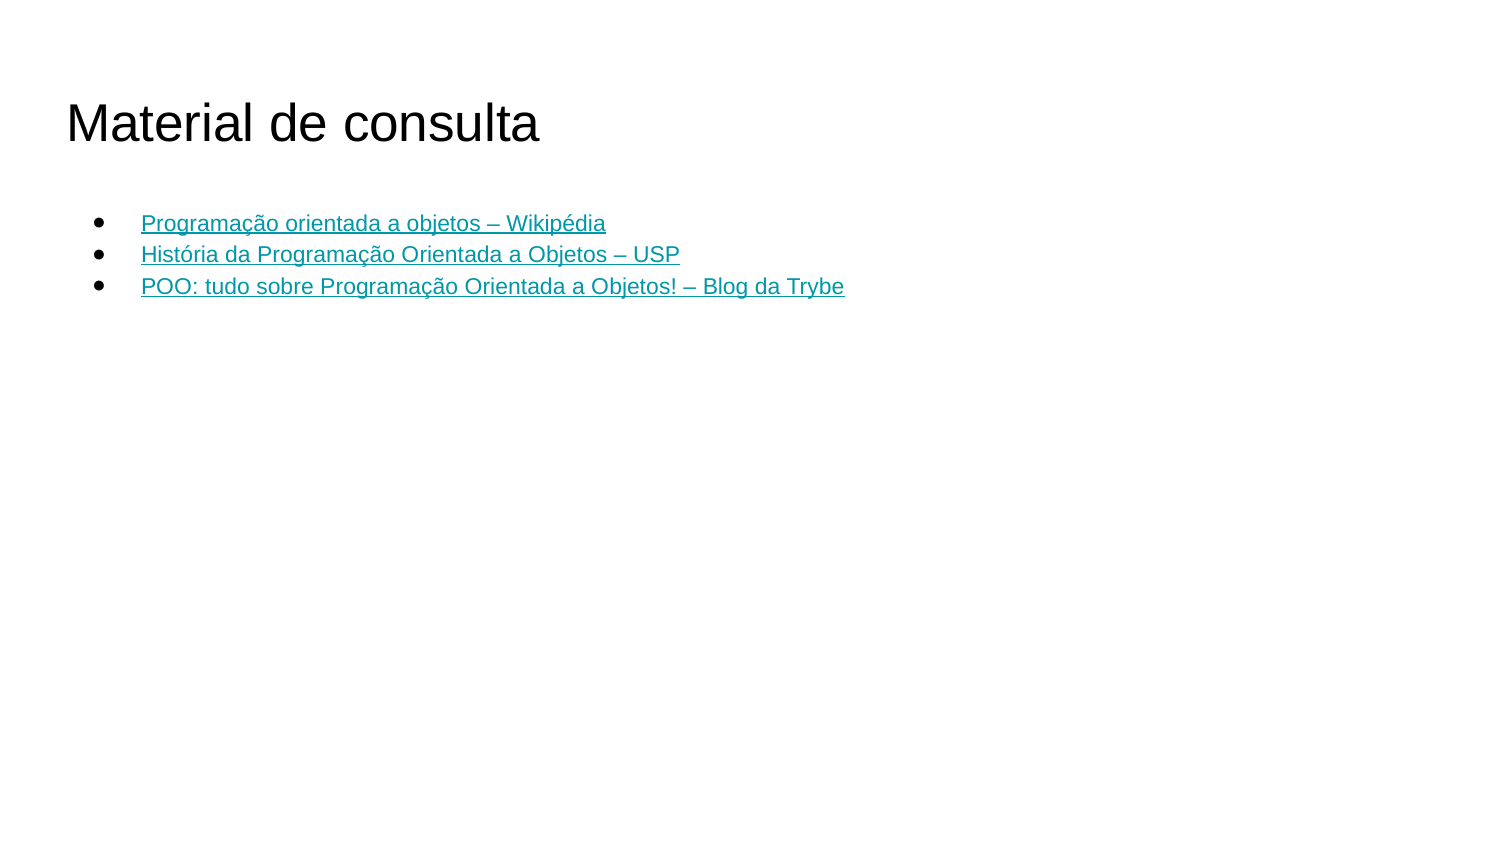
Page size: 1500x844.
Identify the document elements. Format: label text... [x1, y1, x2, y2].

title Material de consulta [51, 72, 1449, 167]
list Programação orientada a objetos – Wikipédia História da Programação Orientada a Objetos – USP POO: tudo sobre Programação Orientada a Objetos! – Blog da Trybe [51, 189, 1449, 750]
